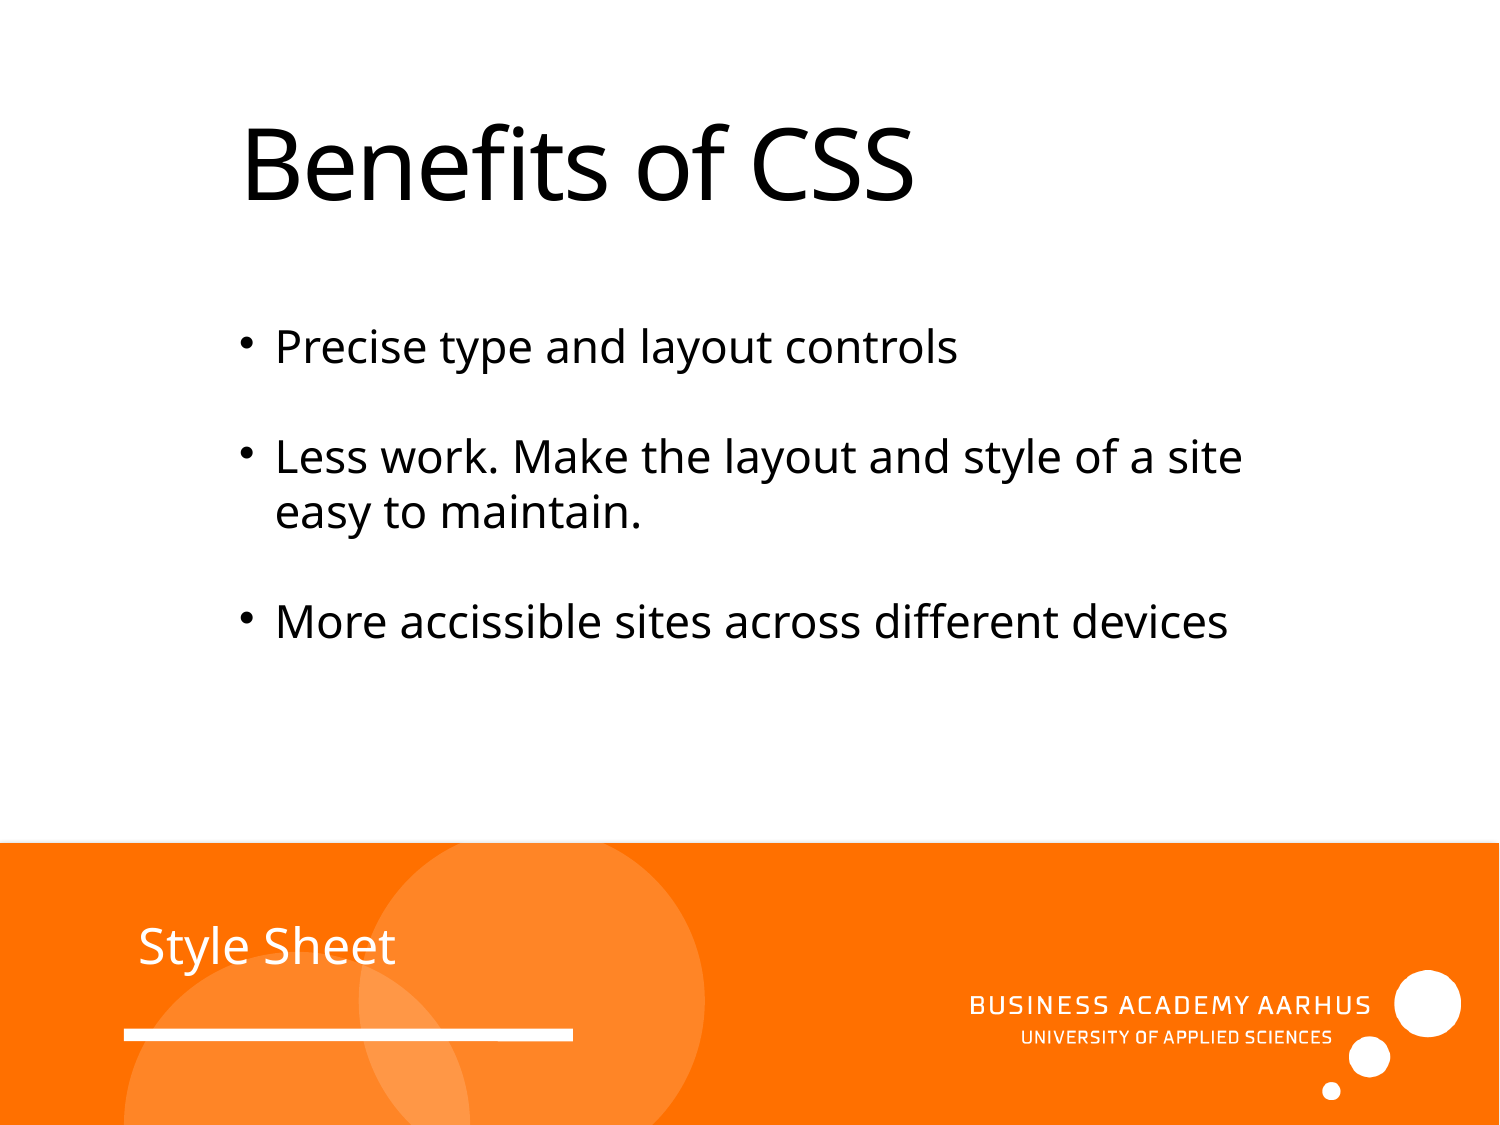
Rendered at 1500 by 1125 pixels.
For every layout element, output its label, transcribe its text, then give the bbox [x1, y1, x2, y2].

picture [1174, 970, 1461, 1100]
text_box Style Sheet [123, 877, 1174, 1125]
text_box Precise type and layout controls Less work. Make the layout and style of a site easy to maintain. More accissible sites across different devices [224, 310, 1288, 539]
text_box Benefits of CSS [224, 93, 1241, 225]
